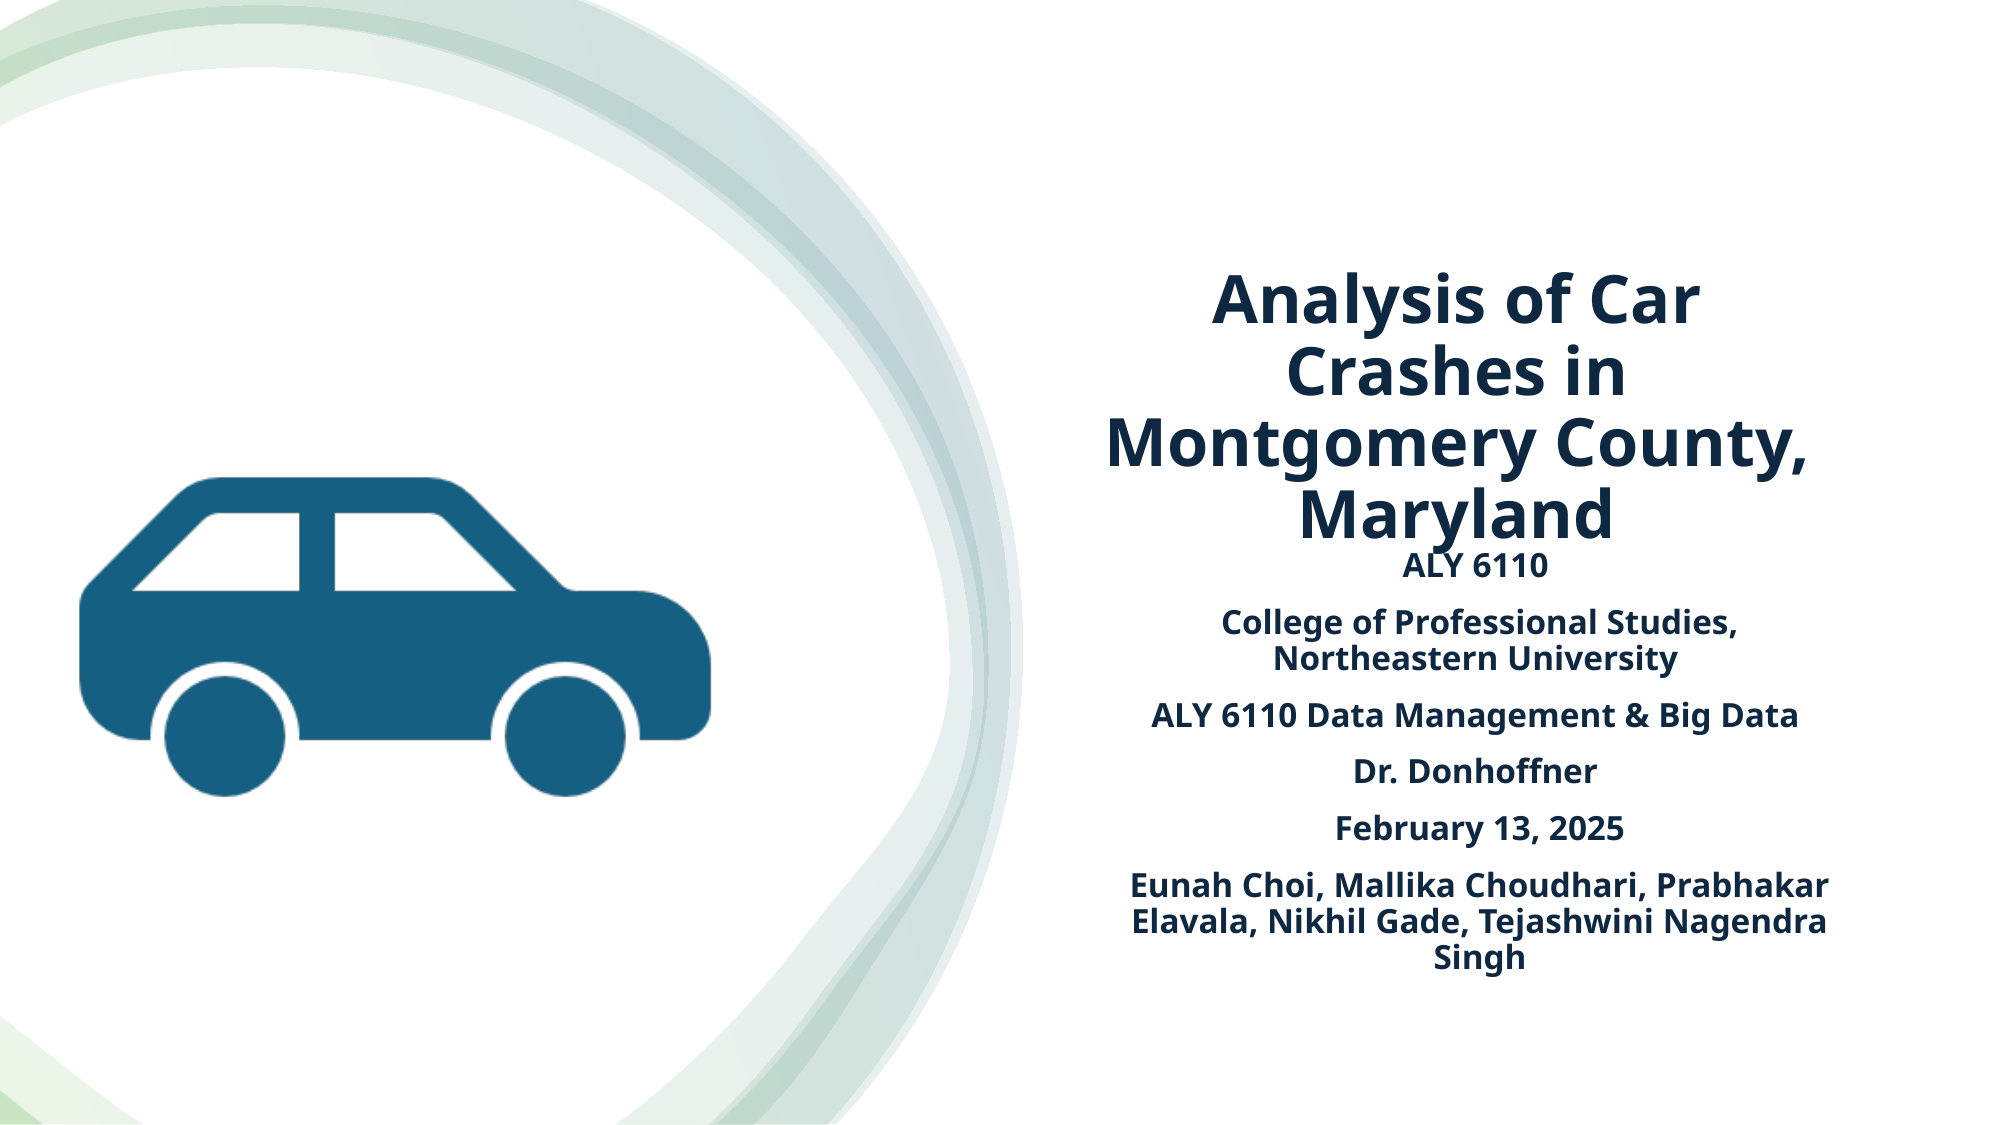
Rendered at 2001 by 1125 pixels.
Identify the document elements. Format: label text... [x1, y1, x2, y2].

title Analysis of Car Crashes in Montgomery County, Maryland [1062, 258, 1852, 471]
subtitle ALY 6110 College of Professional Studies, Northeastern University ALY 6110 Data Management & Big Data Dr. Donhoffner February 13, 2025 Eunah Choi, Mallika Choudhari, Prabhakar Elavala, Nikhil Gade, Tejashwini Nagendra Singh [1081, 562, 1870, 984]
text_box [0, 0, 1024, 1125]
text_box [1024, 0, 2000, 1125]
